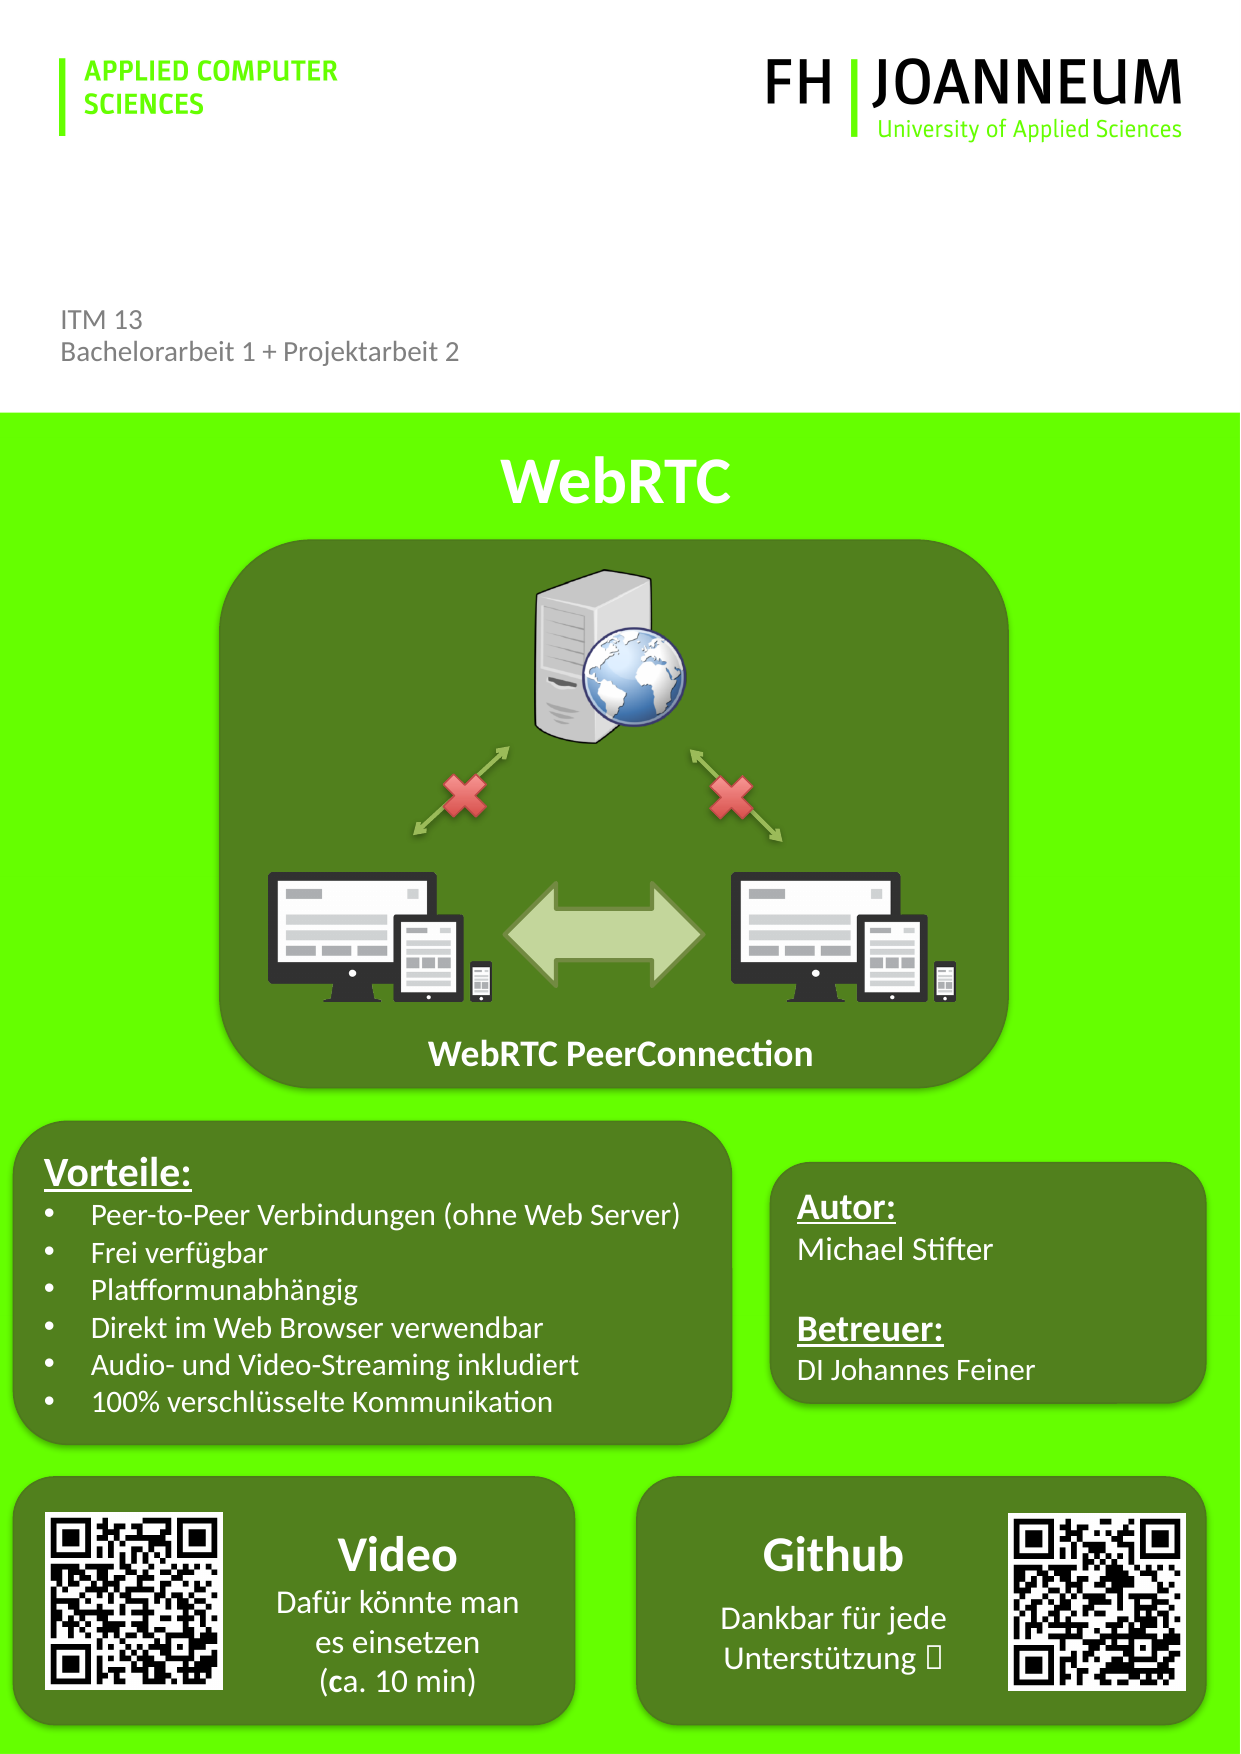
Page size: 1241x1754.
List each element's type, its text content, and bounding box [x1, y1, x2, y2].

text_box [219, 539, 1009, 1088]
text_box Vorteile: Peer-to-Peer Verbindungen (ohne Web Server) Frei verfügbar Platfformunabhängig Direkt im Web Browser verwendbar Audio- und Video-Streaming inkludiert 100% verschlüsselte Kommunikation [12, 1120, 733, 1446]
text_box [13, 1476, 575, 1725]
picture [0, 0, 1240, 1754]
text_box WebRTC [45, 429, 1186, 524]
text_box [636, 1476, 1207, 1725]
text_box Autor: Michael Stifter Betreuer: DI Johannes Feiner [769, 1161, 1207, 1404]
text_box ITM 13 Bachelorarbeit 1 + Projektarbeit 2 [45, 308, 771, 373]
